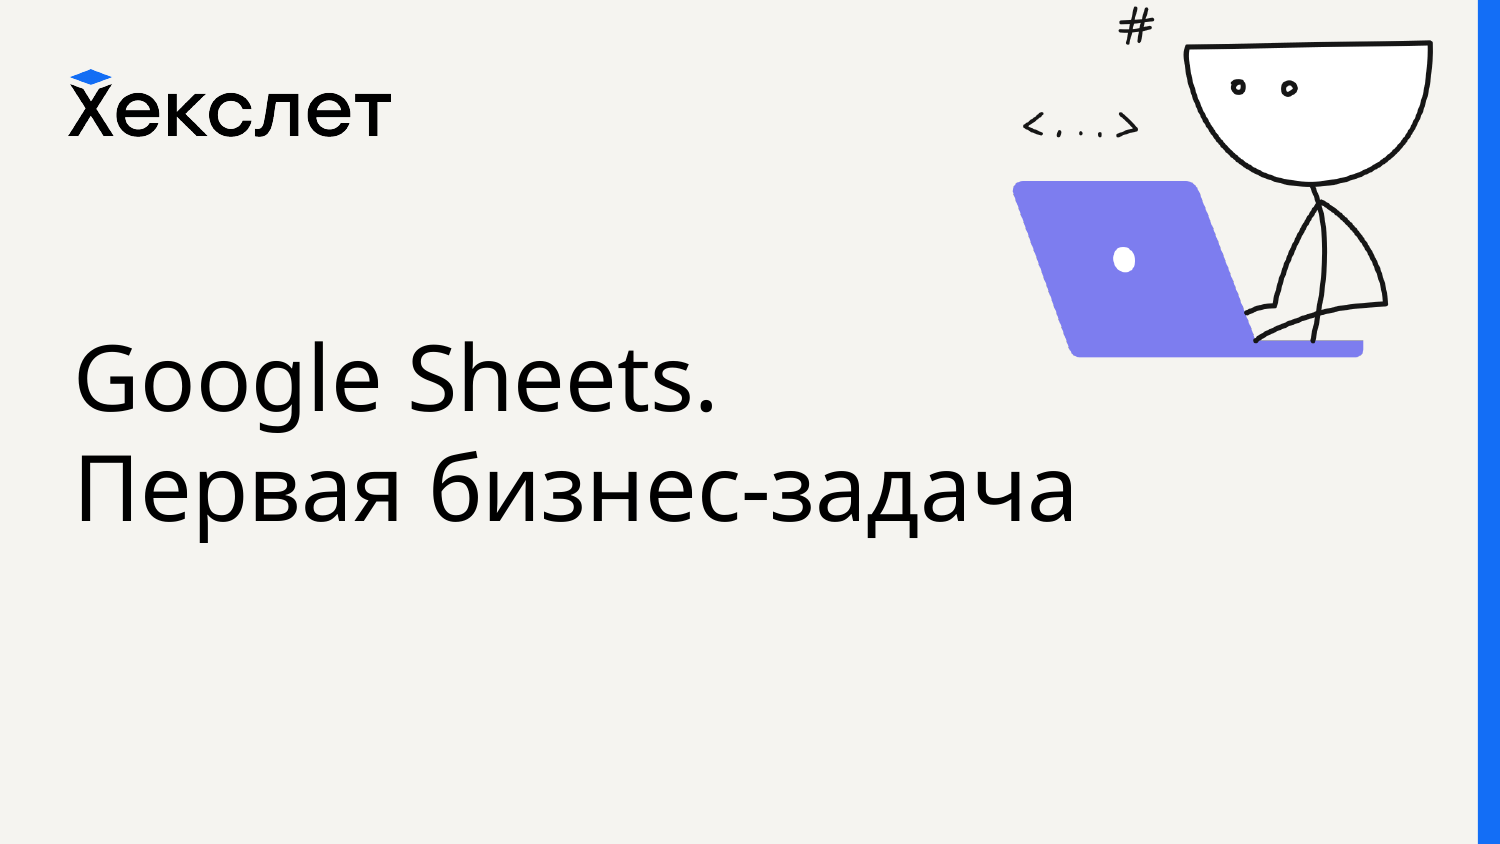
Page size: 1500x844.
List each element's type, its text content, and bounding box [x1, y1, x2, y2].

picture [67, 69, 391, 138]
picture [988, 0, 1466, 422]
text_box [1477, 0, 1500, 844]
title Google Sheets. Первая бизнес-задача [59, 258, 1100, 602]
